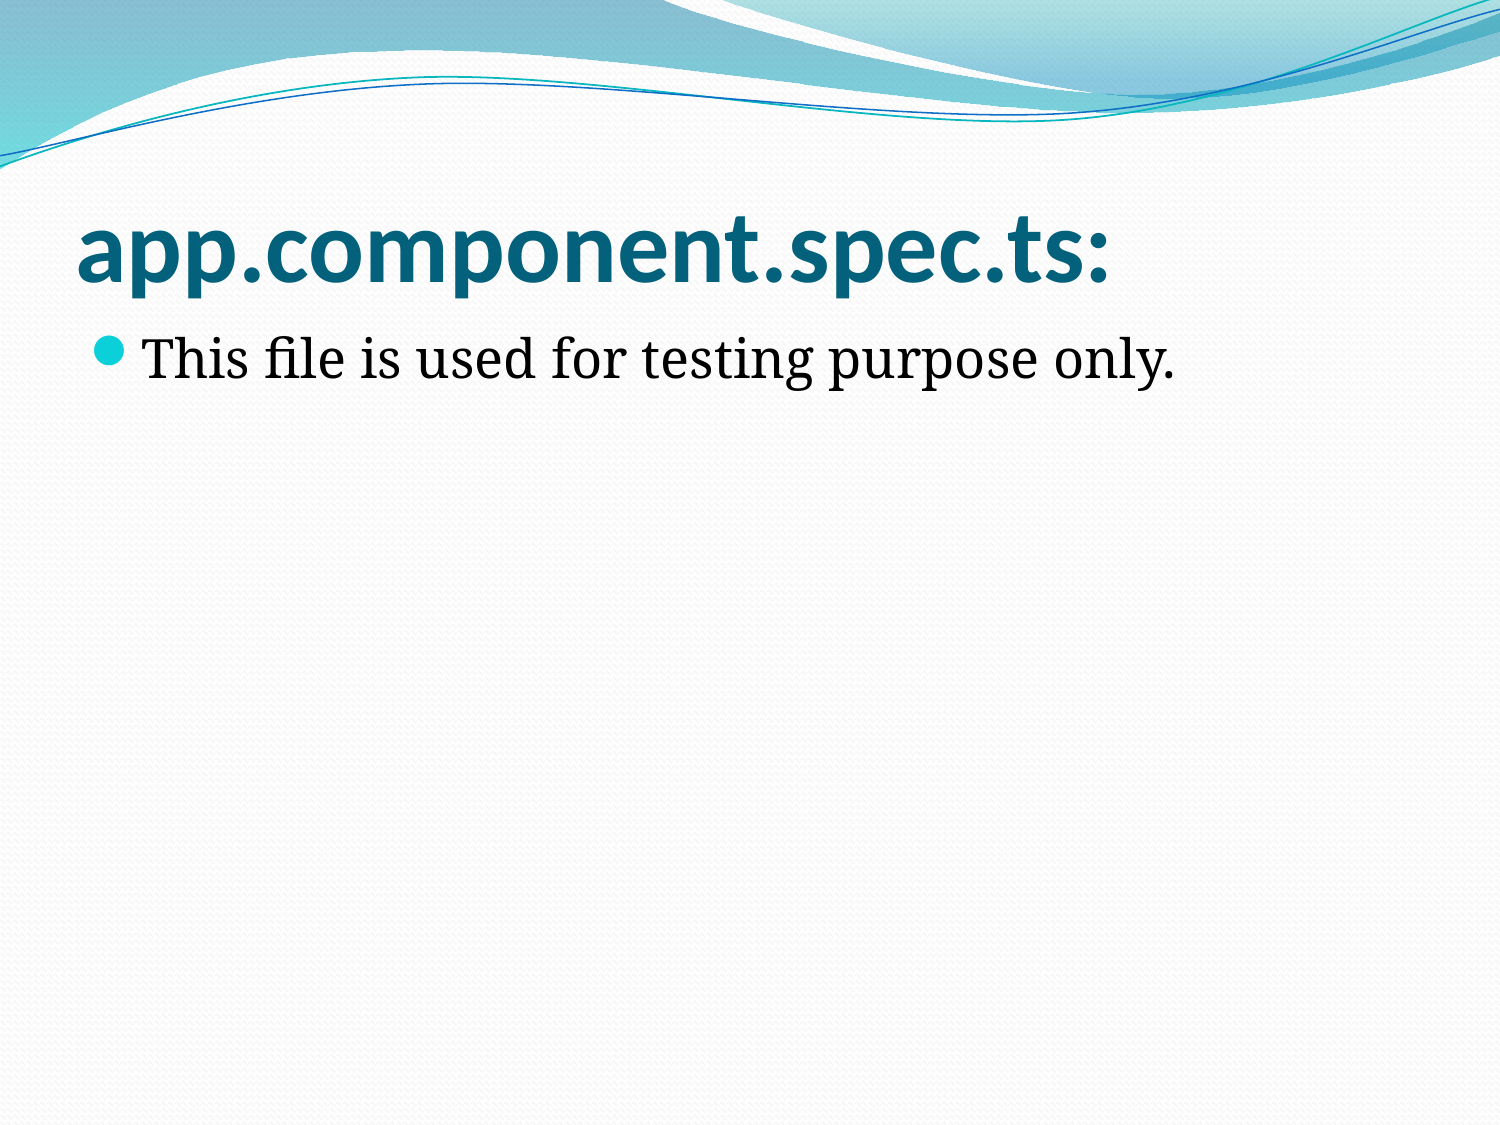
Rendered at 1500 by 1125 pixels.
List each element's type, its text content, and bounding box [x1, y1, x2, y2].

list This file is used for testing purpose only. [75, 317, 1425, 1038]
title app.component.spec.ts: [75, 115, 1425, 303]
